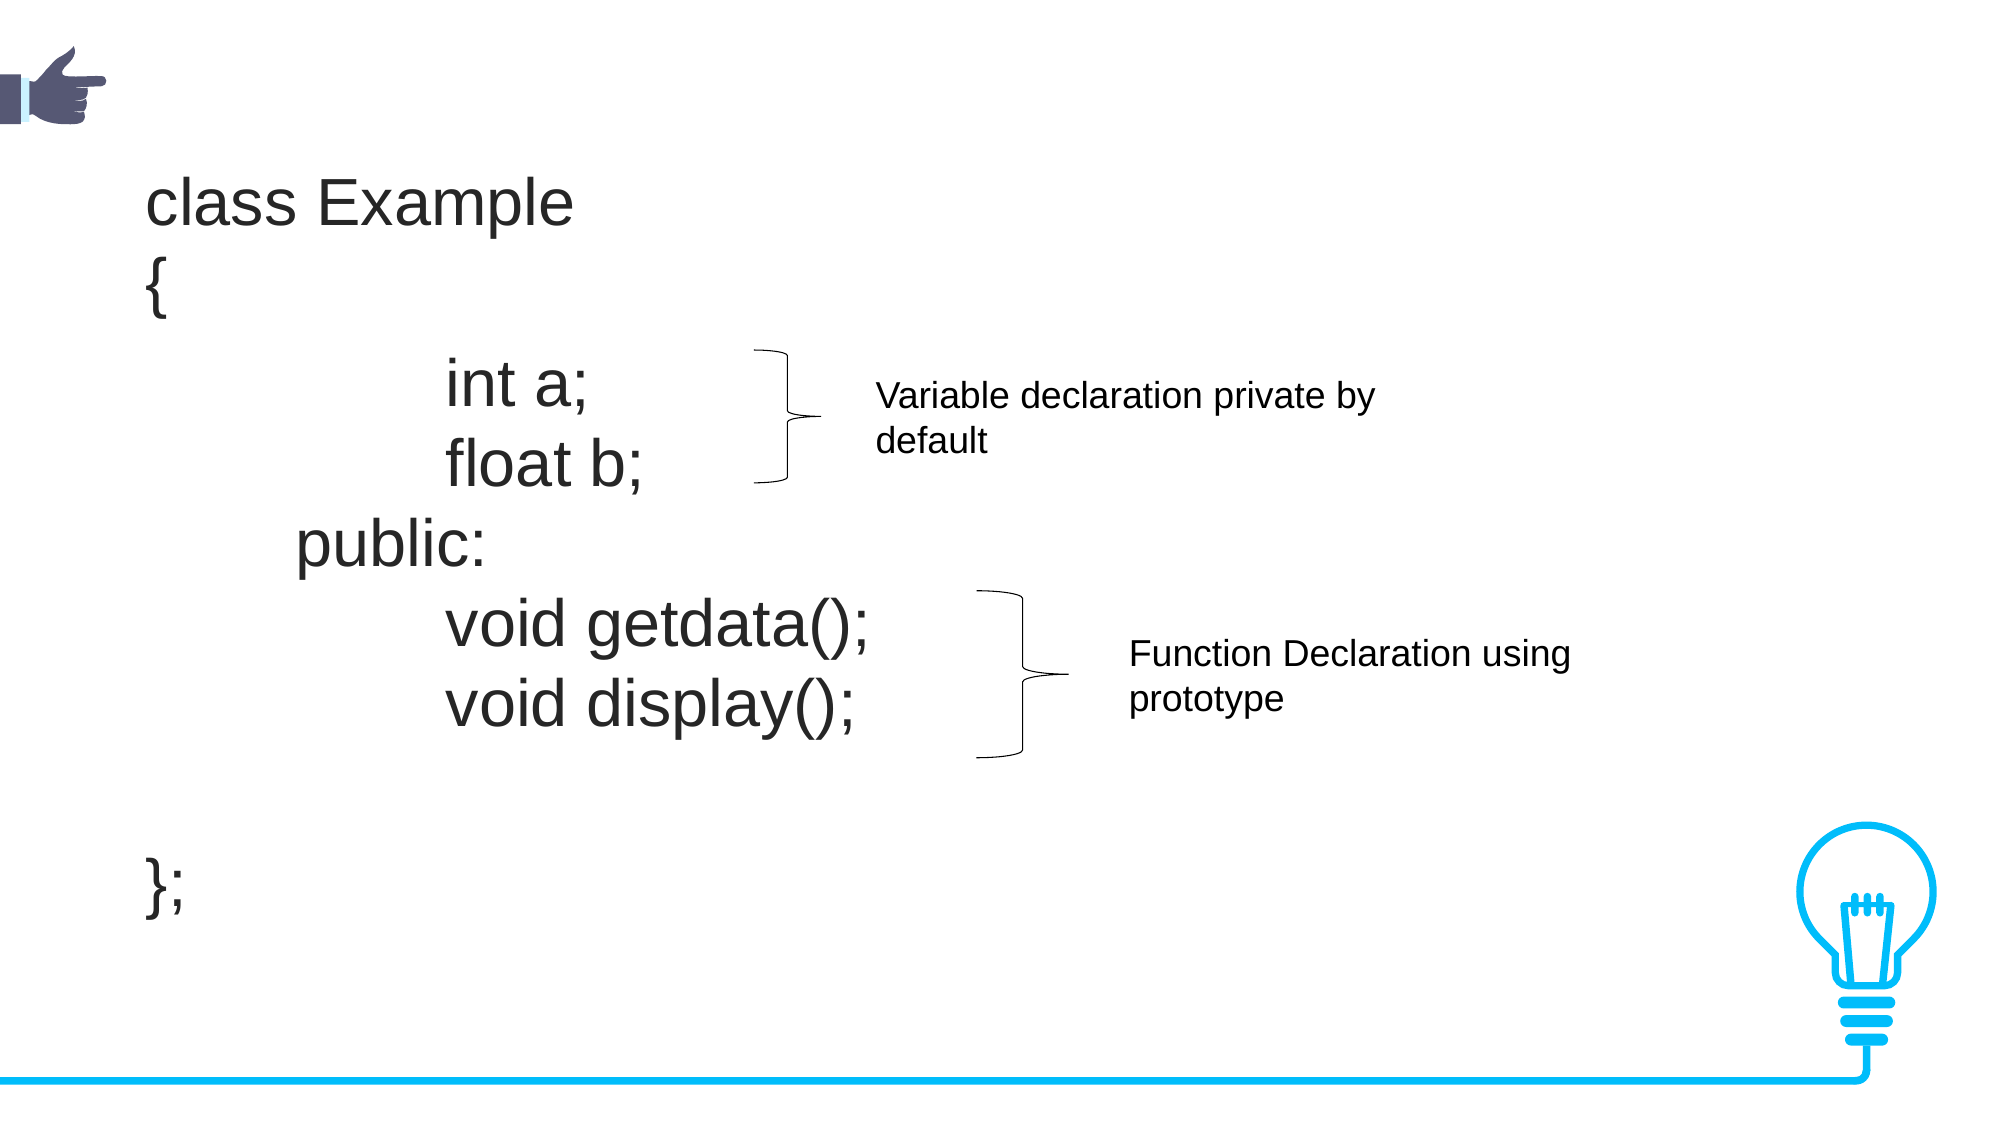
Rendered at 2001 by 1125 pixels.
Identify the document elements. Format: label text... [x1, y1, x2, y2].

text_box [976, 590, 1069, 759]
text_box [753, 349, 822, 484]
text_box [0, 46, 107, 125]
list class Example { int a; float b; public: void getdata(); void display(); }; [130, 46, 1929, 1033]
text_box Function Declaration using prototype [1114, 621, 1677, 726]
text_box Variable declaration private by default [860, 363, 1424, 469]
